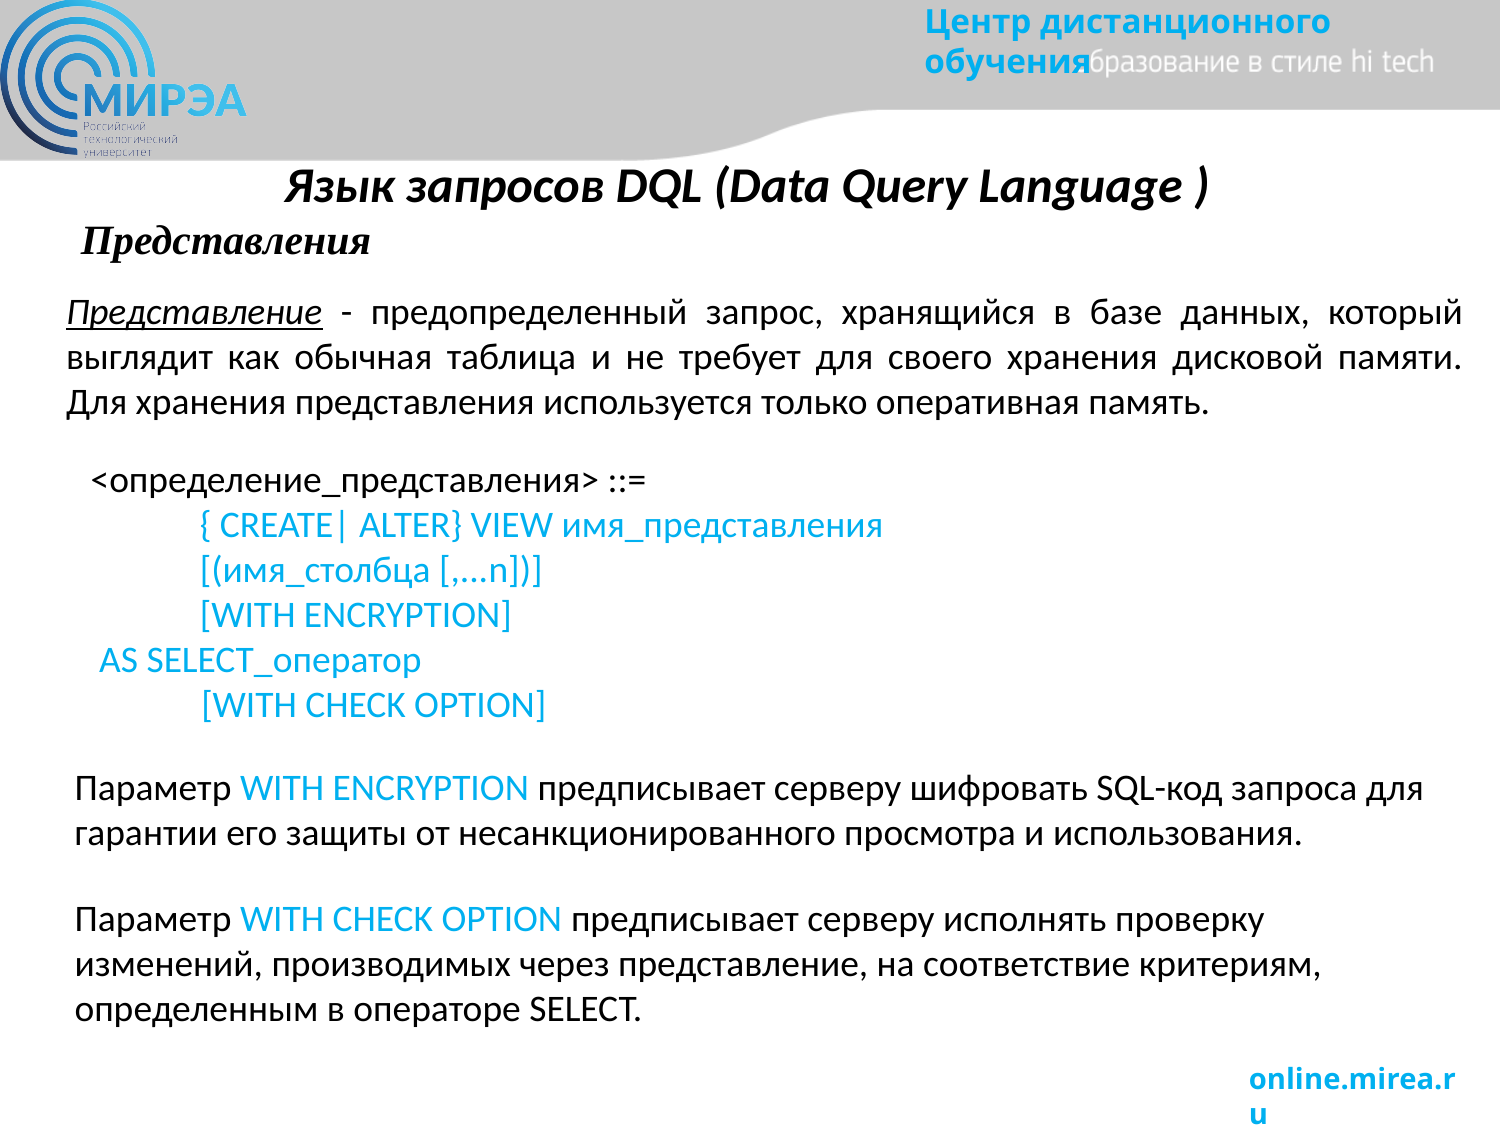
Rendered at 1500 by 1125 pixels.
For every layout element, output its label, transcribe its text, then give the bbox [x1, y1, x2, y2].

title Язык запросов DQL (Data Query Language ) [190, 148, 1304, 221]
text_box <определение_представления> ::= { CREATE| ALTER} VIEW имя_представления [(имя_столбца [,...n])] [WITH ENCRYPTION] AS SELECT_оператор [WITH CHECK OPTION] [75, 447, 909, 733]
picture [0, 0, 247, 159]
text_box Представления [65, 205, 387, 271]
text_box Представление - предопределенный запрос, хранящийся в базе данных, который выглядит как обычная таблица и не требует для своего хранения дисковой памяти. Для хранения представления используется только оперативная память. [51, 280, 1479, 430]
text_box Параметр WITH CHECK OPTION предписывает серверу исполнять проверку изменений, производимых через представление, на соответствие критериям, определенным в операторе SELECT. [59, 886, 1466, 1037]
text_box Параметр WITH ENCRYPTION предписывает серверу шифровать SQL-код запроса для гарантии его защиты от несанкционированного просмотра и использования. [59, 755, 1466, 861]
